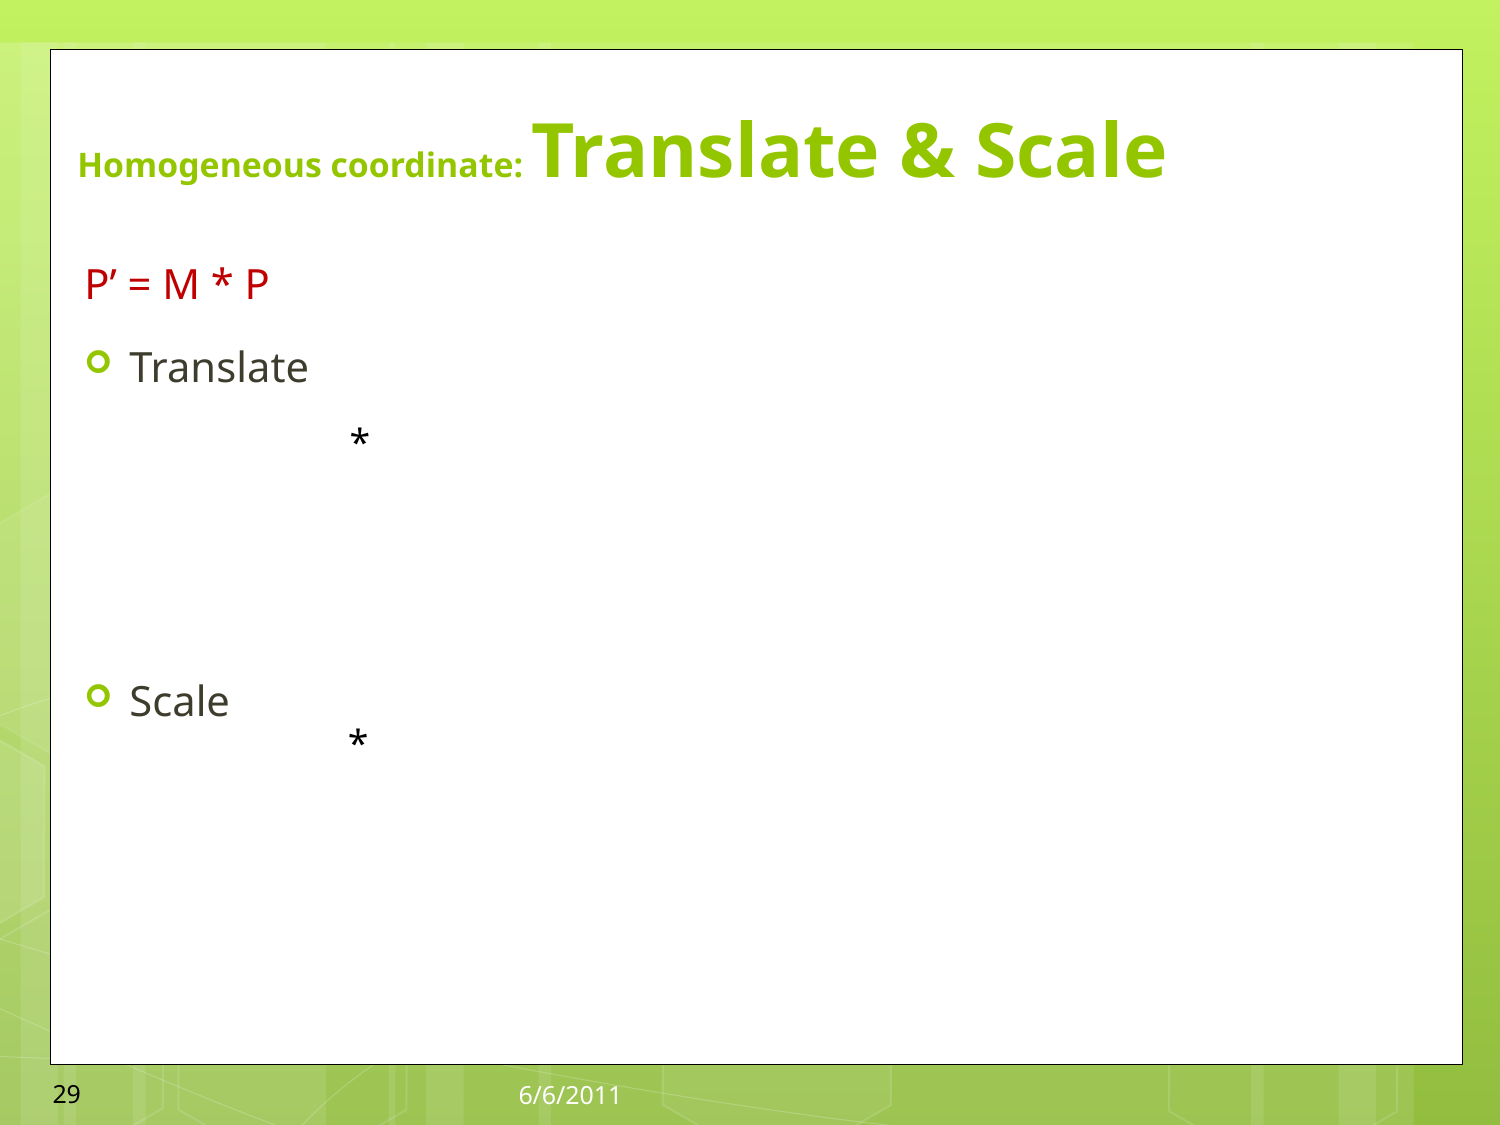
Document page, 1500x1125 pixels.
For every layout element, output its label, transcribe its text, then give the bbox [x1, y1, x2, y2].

slide_number 29 [37, 1065, 256, 1125]
title Homogeneous coordinate: Translate & Scale [62, 50, 1450, 200]
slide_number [287, 1065, 638, 1125]
list P’ = M * P Translate Scale [58, 224, 1454, 1063]
